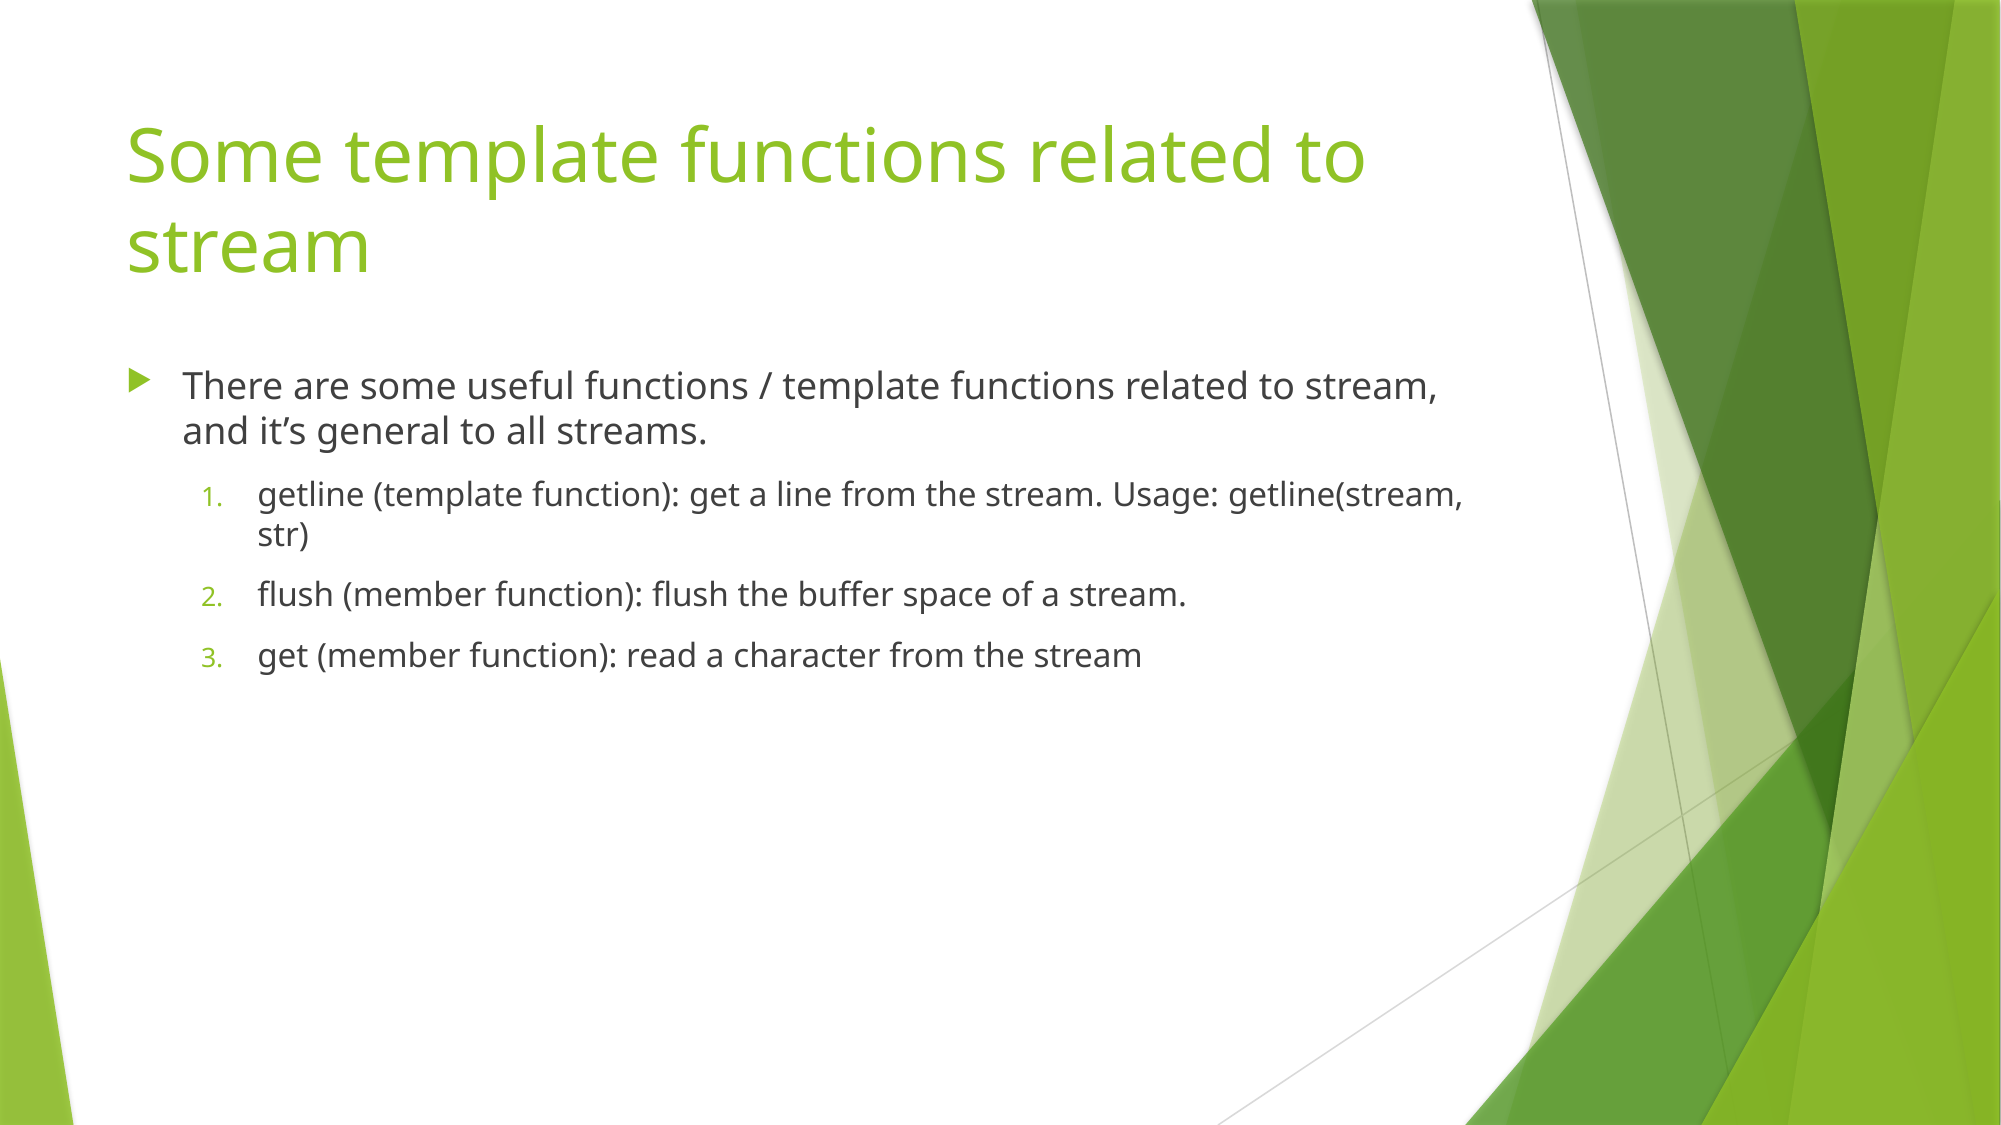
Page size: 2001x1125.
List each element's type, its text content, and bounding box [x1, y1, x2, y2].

title Some template functions related to stream [111, 99, 1522, 317]
list There are some useful functions / template functions related to stream, and it’s general to all streams. getline (template function): get a line from the stream. Usage: getline(stream, str) flush (member function): flush the buffer space of a stream. get (member function): read a character from the stream [111, 354, 1522, 992]
